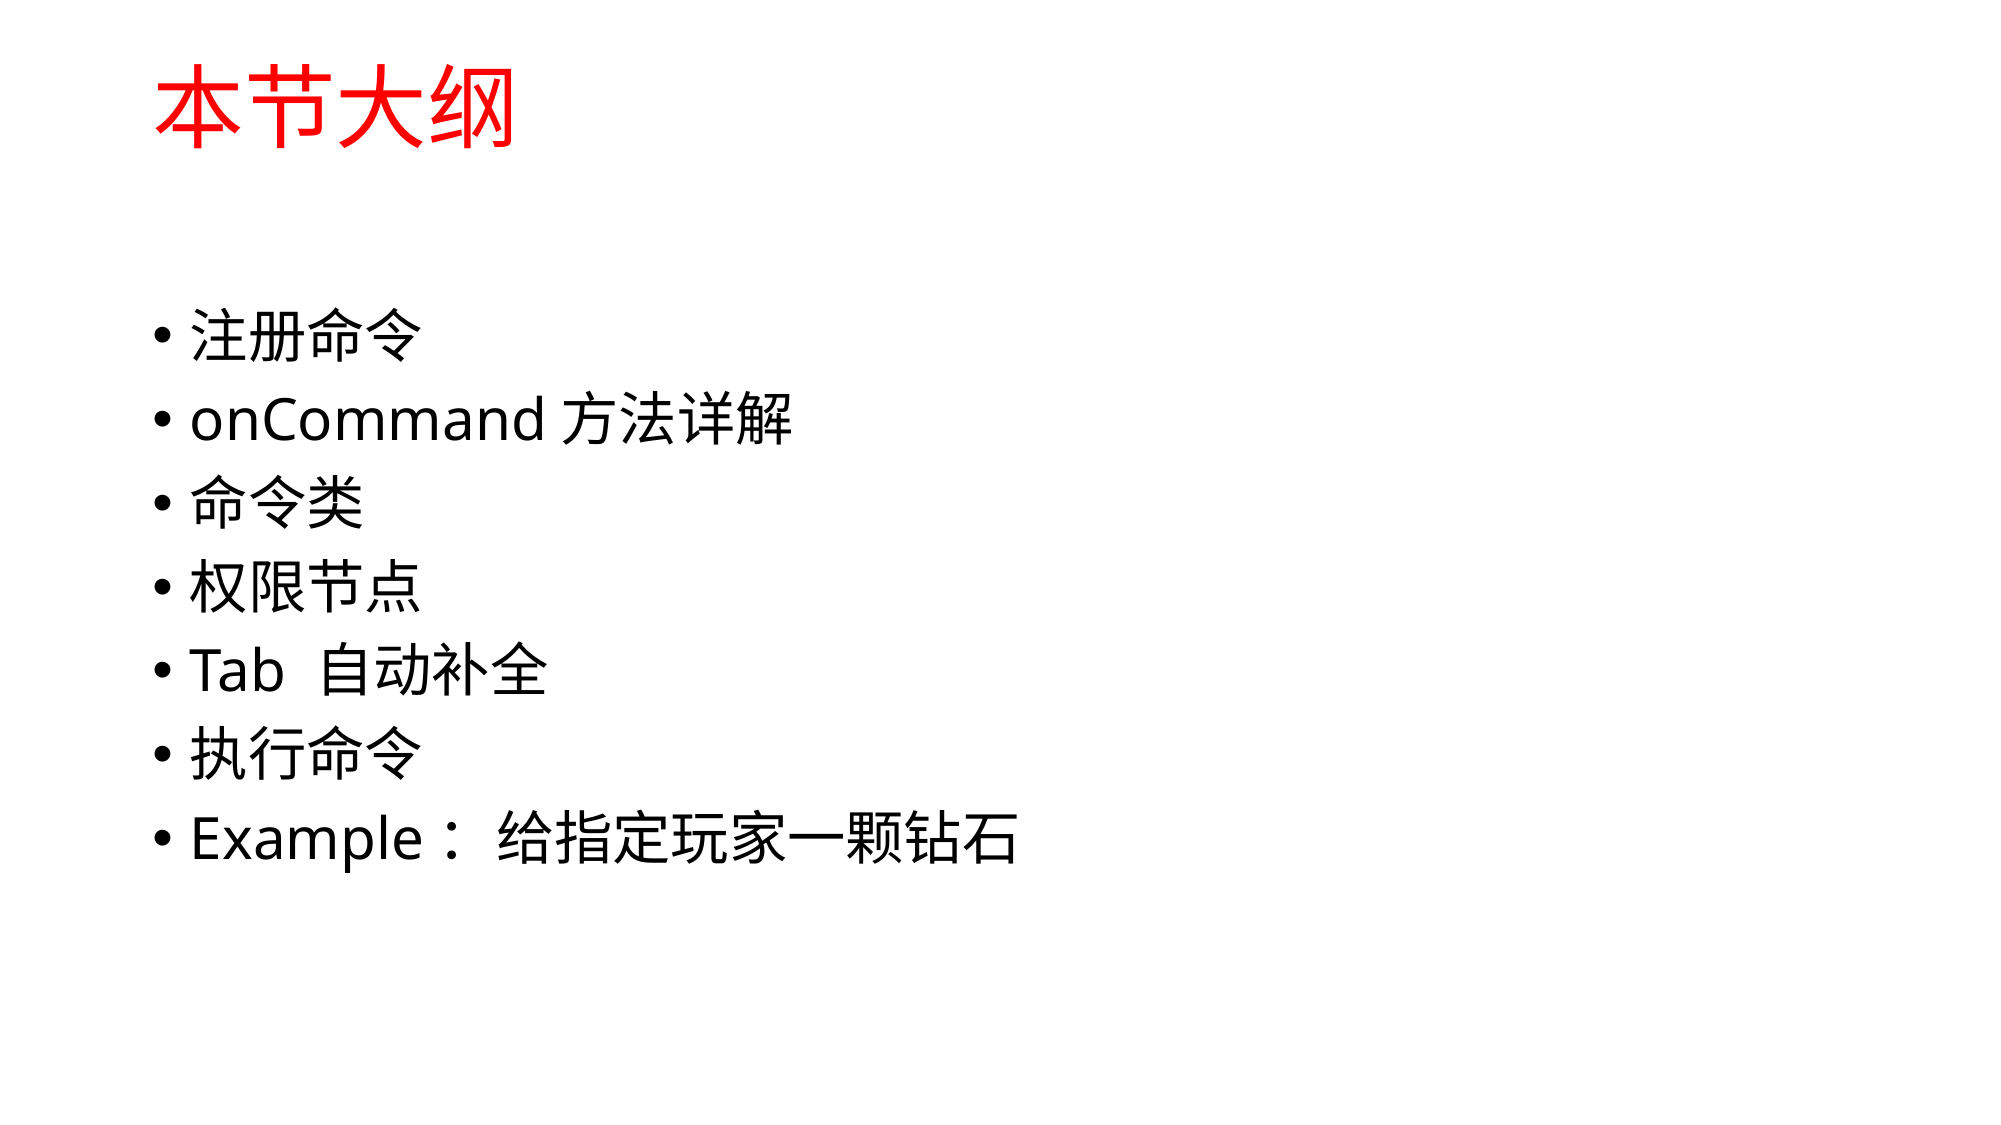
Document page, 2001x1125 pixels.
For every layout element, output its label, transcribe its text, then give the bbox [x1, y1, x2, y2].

title 本节大纲 [137, 3, 1863, 221]
list 注册命令 onCommand方法详解 命令类 权限节点 Tab 自动补全 执行命令 Example：给指定玩家一颗钻石 [137, 299, 1863, 1014]
